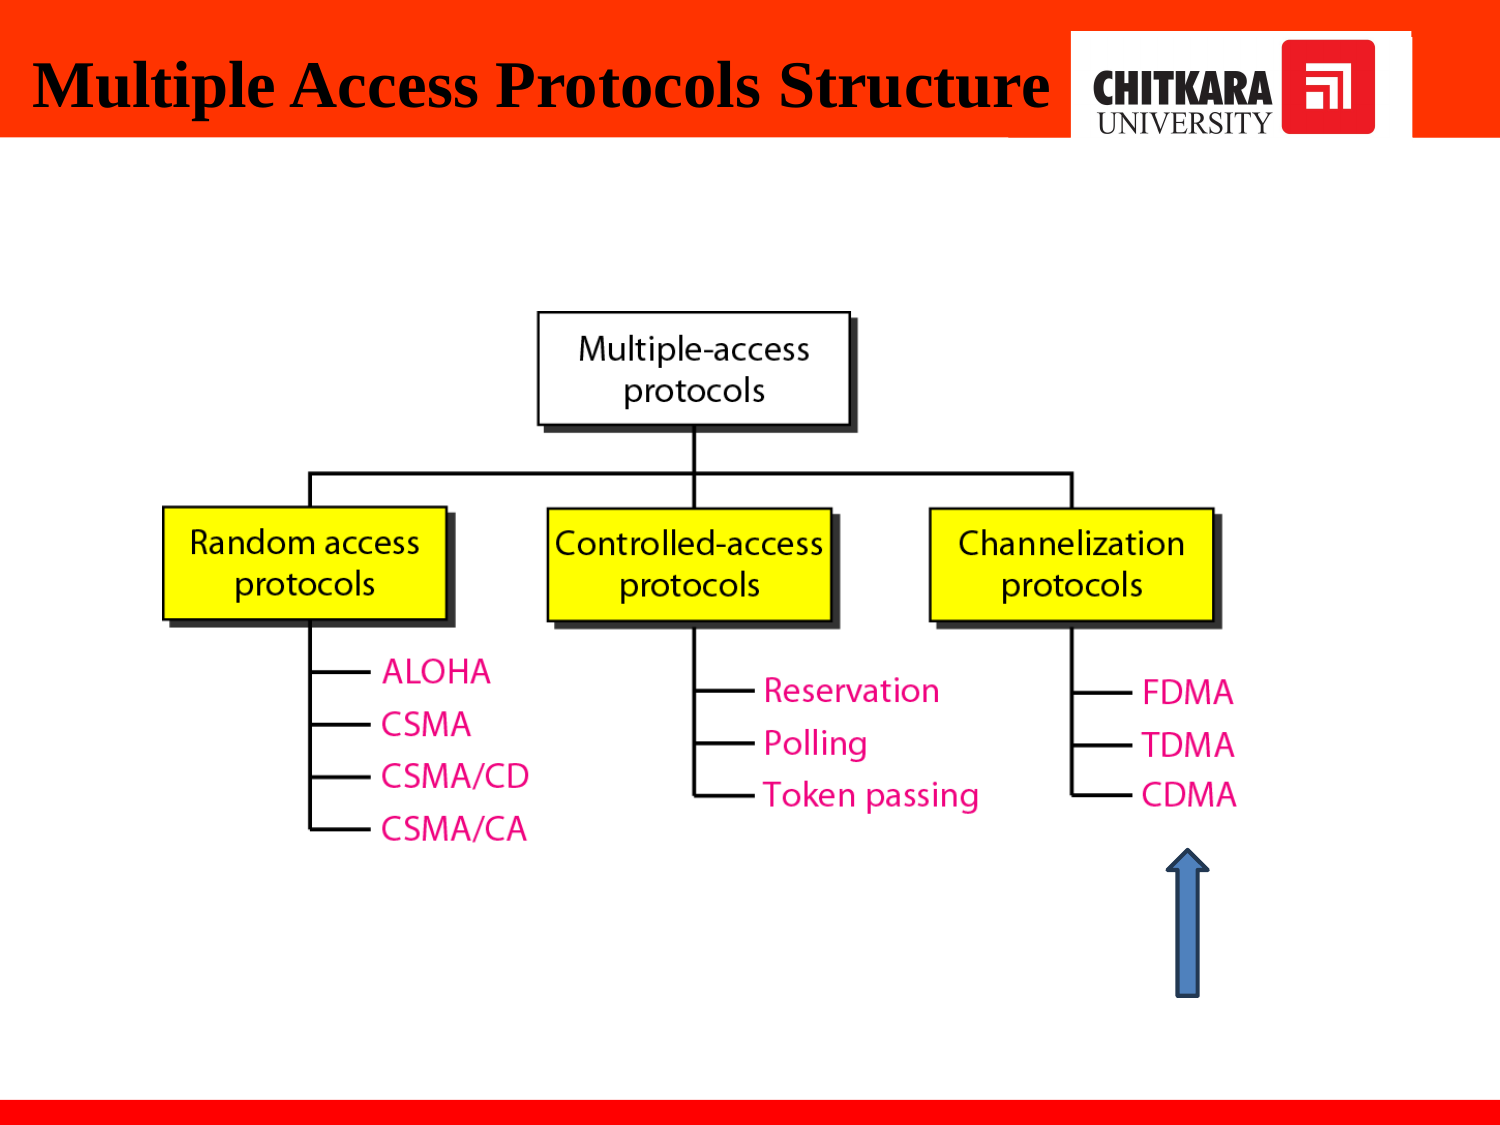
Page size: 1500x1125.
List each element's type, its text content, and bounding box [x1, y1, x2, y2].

picture [1074, 37, 1390, 138]
text_box [1165, 859, 1210, 998]
text_box Multiple Access Protocols Structure [17, 33, 1075, 128]
picture [162, 310, 1238, 851]
